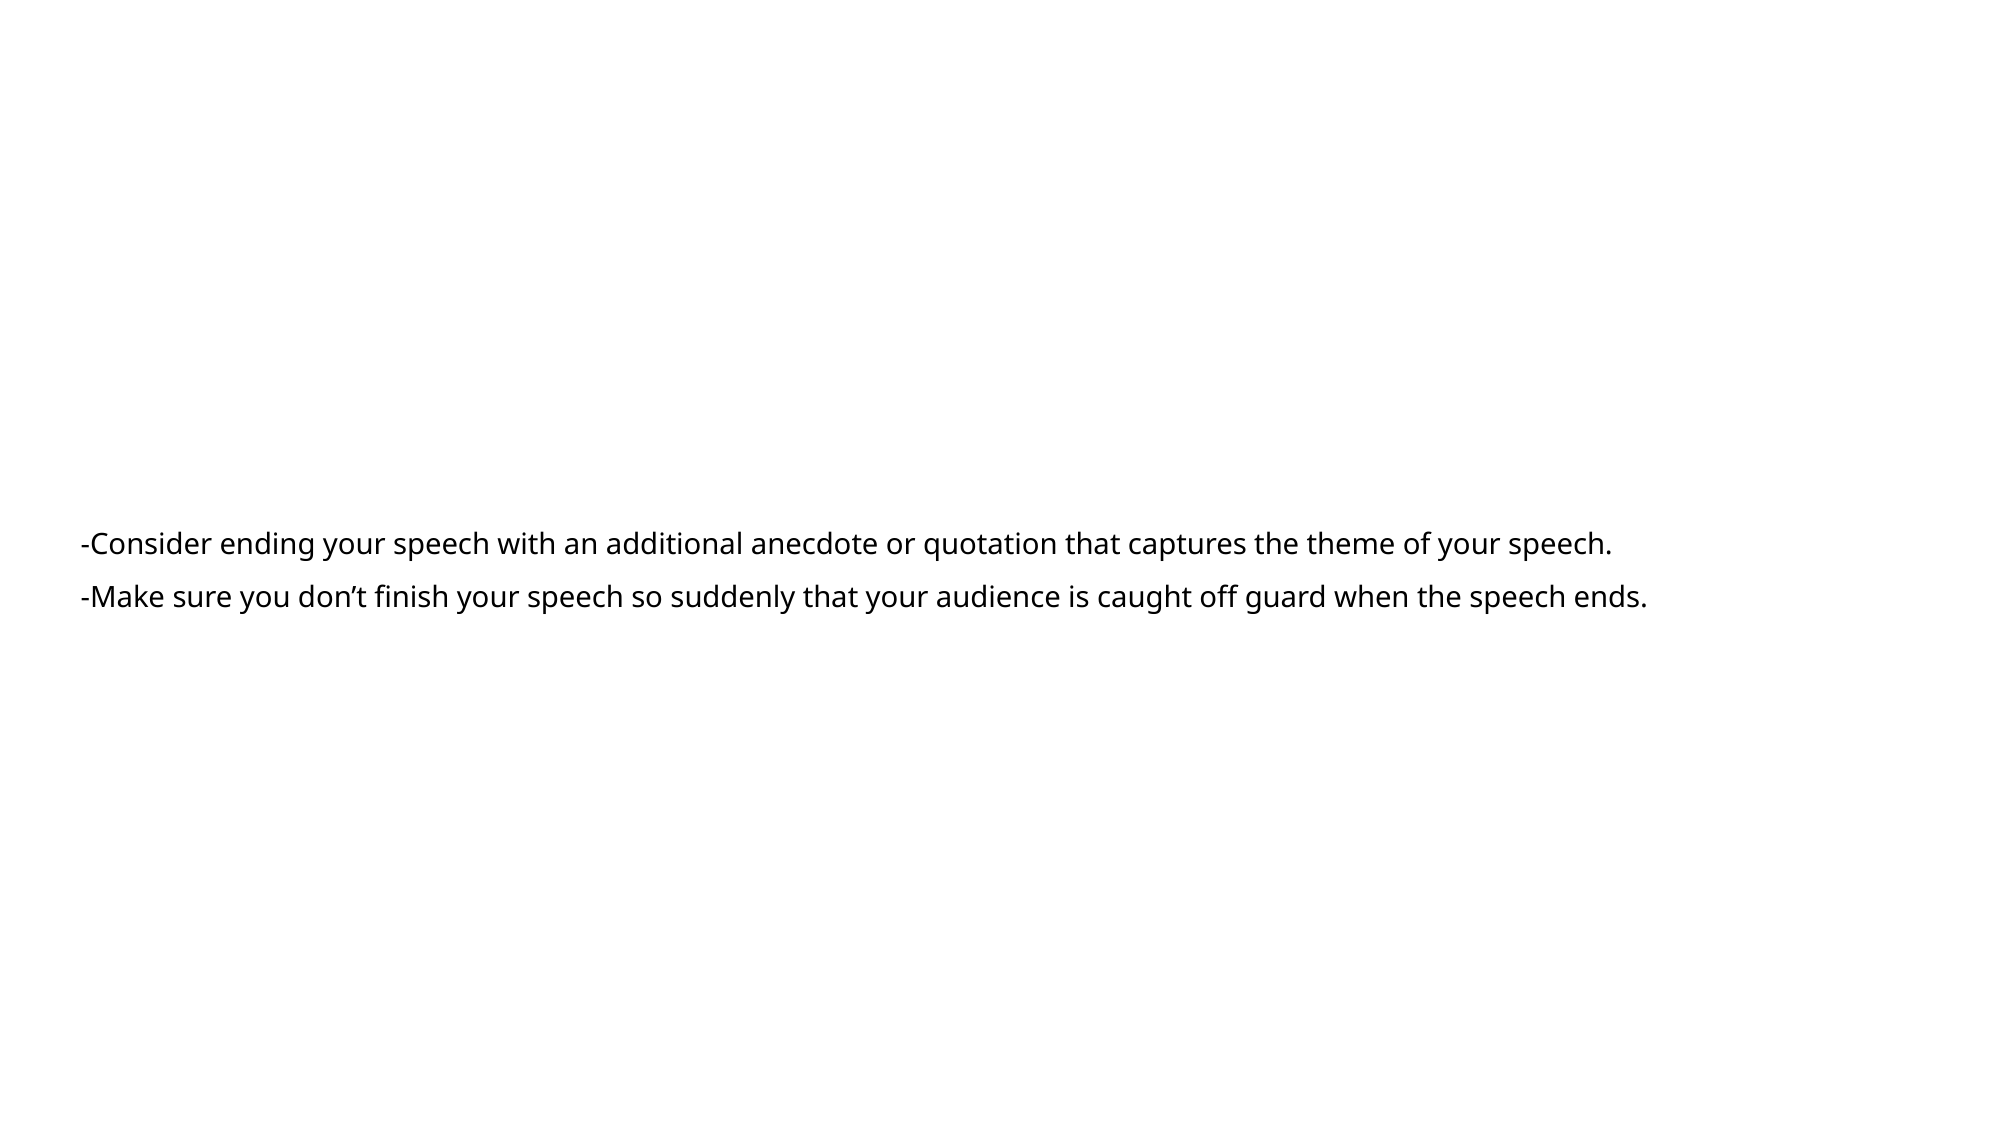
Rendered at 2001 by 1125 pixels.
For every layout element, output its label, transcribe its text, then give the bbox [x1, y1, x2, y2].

title -Consider ending your speech with an additional anecdote or quotation that captures the theme of your speech. -Make sure you don’t finish your speech so suddenly that your audience is caught off guard when the speech ends. [65, 469, 1791, 688]
